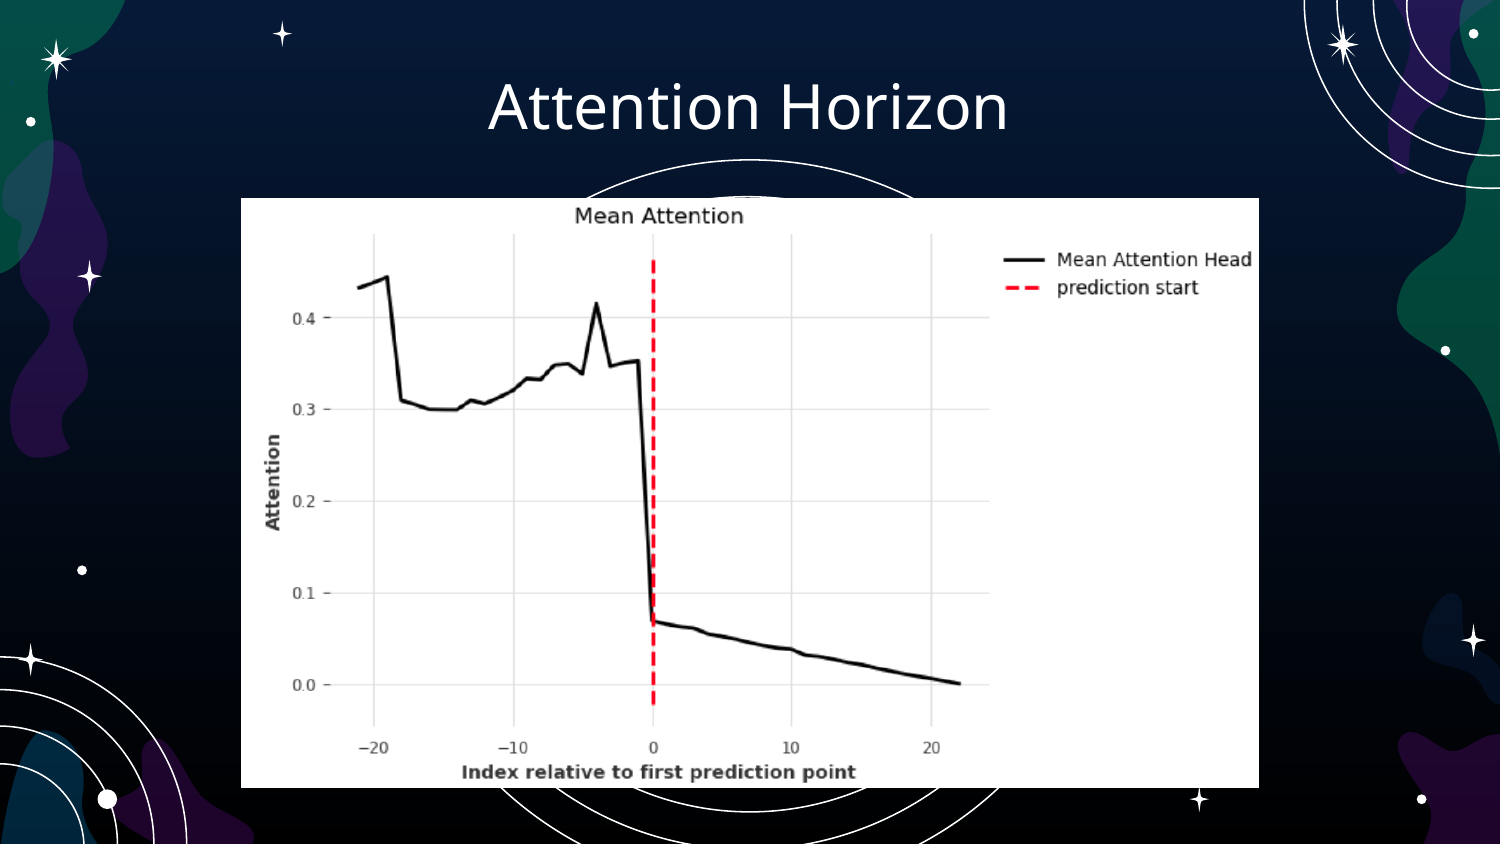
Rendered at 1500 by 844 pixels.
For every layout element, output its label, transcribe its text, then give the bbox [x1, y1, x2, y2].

title Attention Horizon [117, 52, 1383, 147]
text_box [386, 159, 1114, 196]
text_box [386, 797, 1114, 844]
picture [241, 197, 1259, 788]
